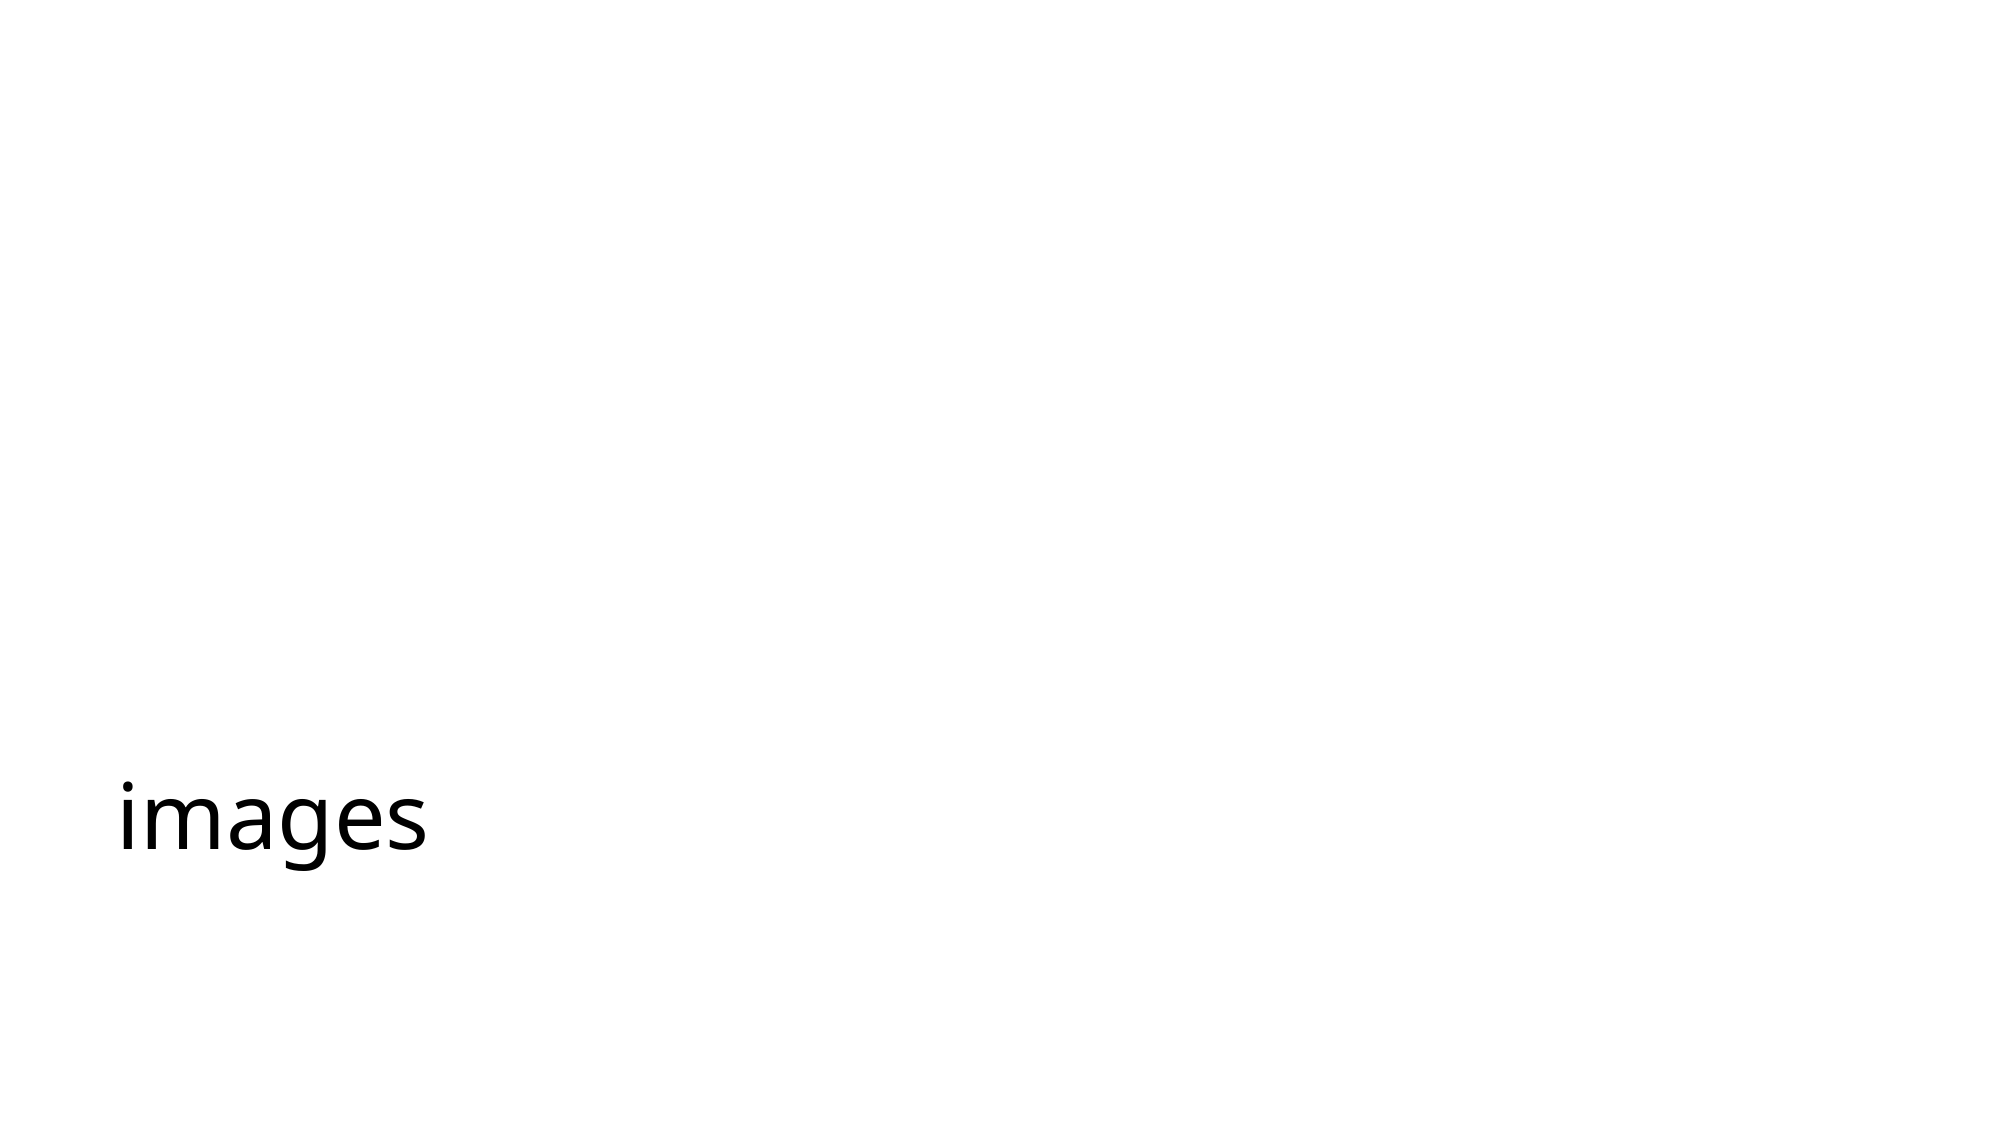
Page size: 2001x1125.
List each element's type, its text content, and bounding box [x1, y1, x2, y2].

title images [101, 710, 1827, 929]
